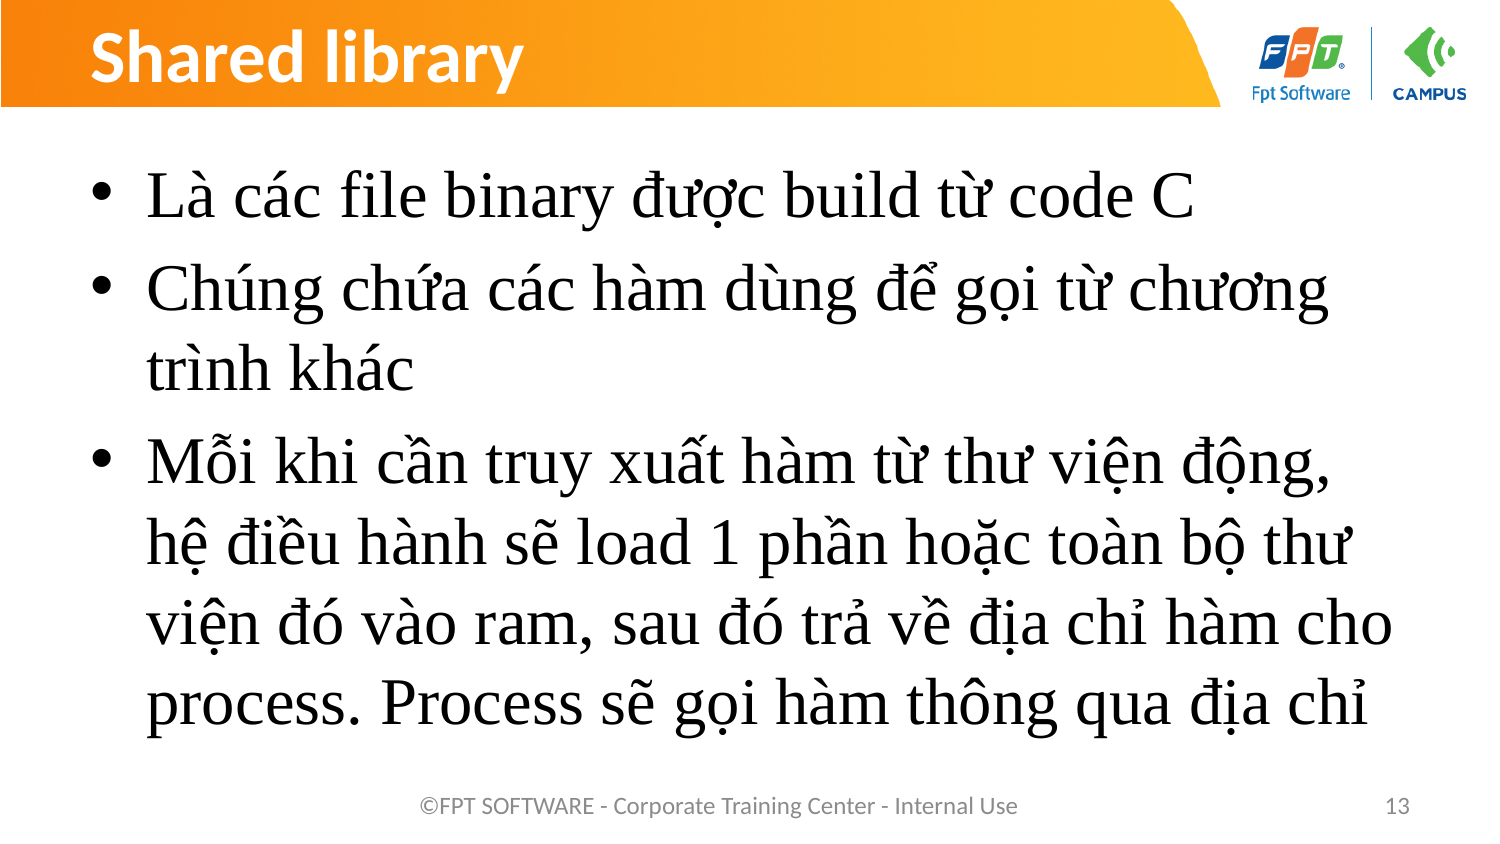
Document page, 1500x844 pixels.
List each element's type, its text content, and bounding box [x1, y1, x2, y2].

title Shared library [75, 0, 1176, 106]
slide_number 13 [1074, 782, 1425, 827]
picture [1, 0, 1499, 844]
footer ©FPT SOFTWARE - Corporate Training Center - Internal Use [395, 782, 1043, 827]
list Là các file binary được build từ code C Chúng chứa các hàm dùng để gọi từ chương trình khác Mỗi khi cần truy xuất hàm từ thư viện động, hệ điều hành sẽ load 1 phần hoặc toàn bộ thư viện đó vào ram, sau đó trả về địa chỉ hàm cho process. Process sẽ gọi hàm thông qua địa chỉ [75, 142, 1425, 754]
